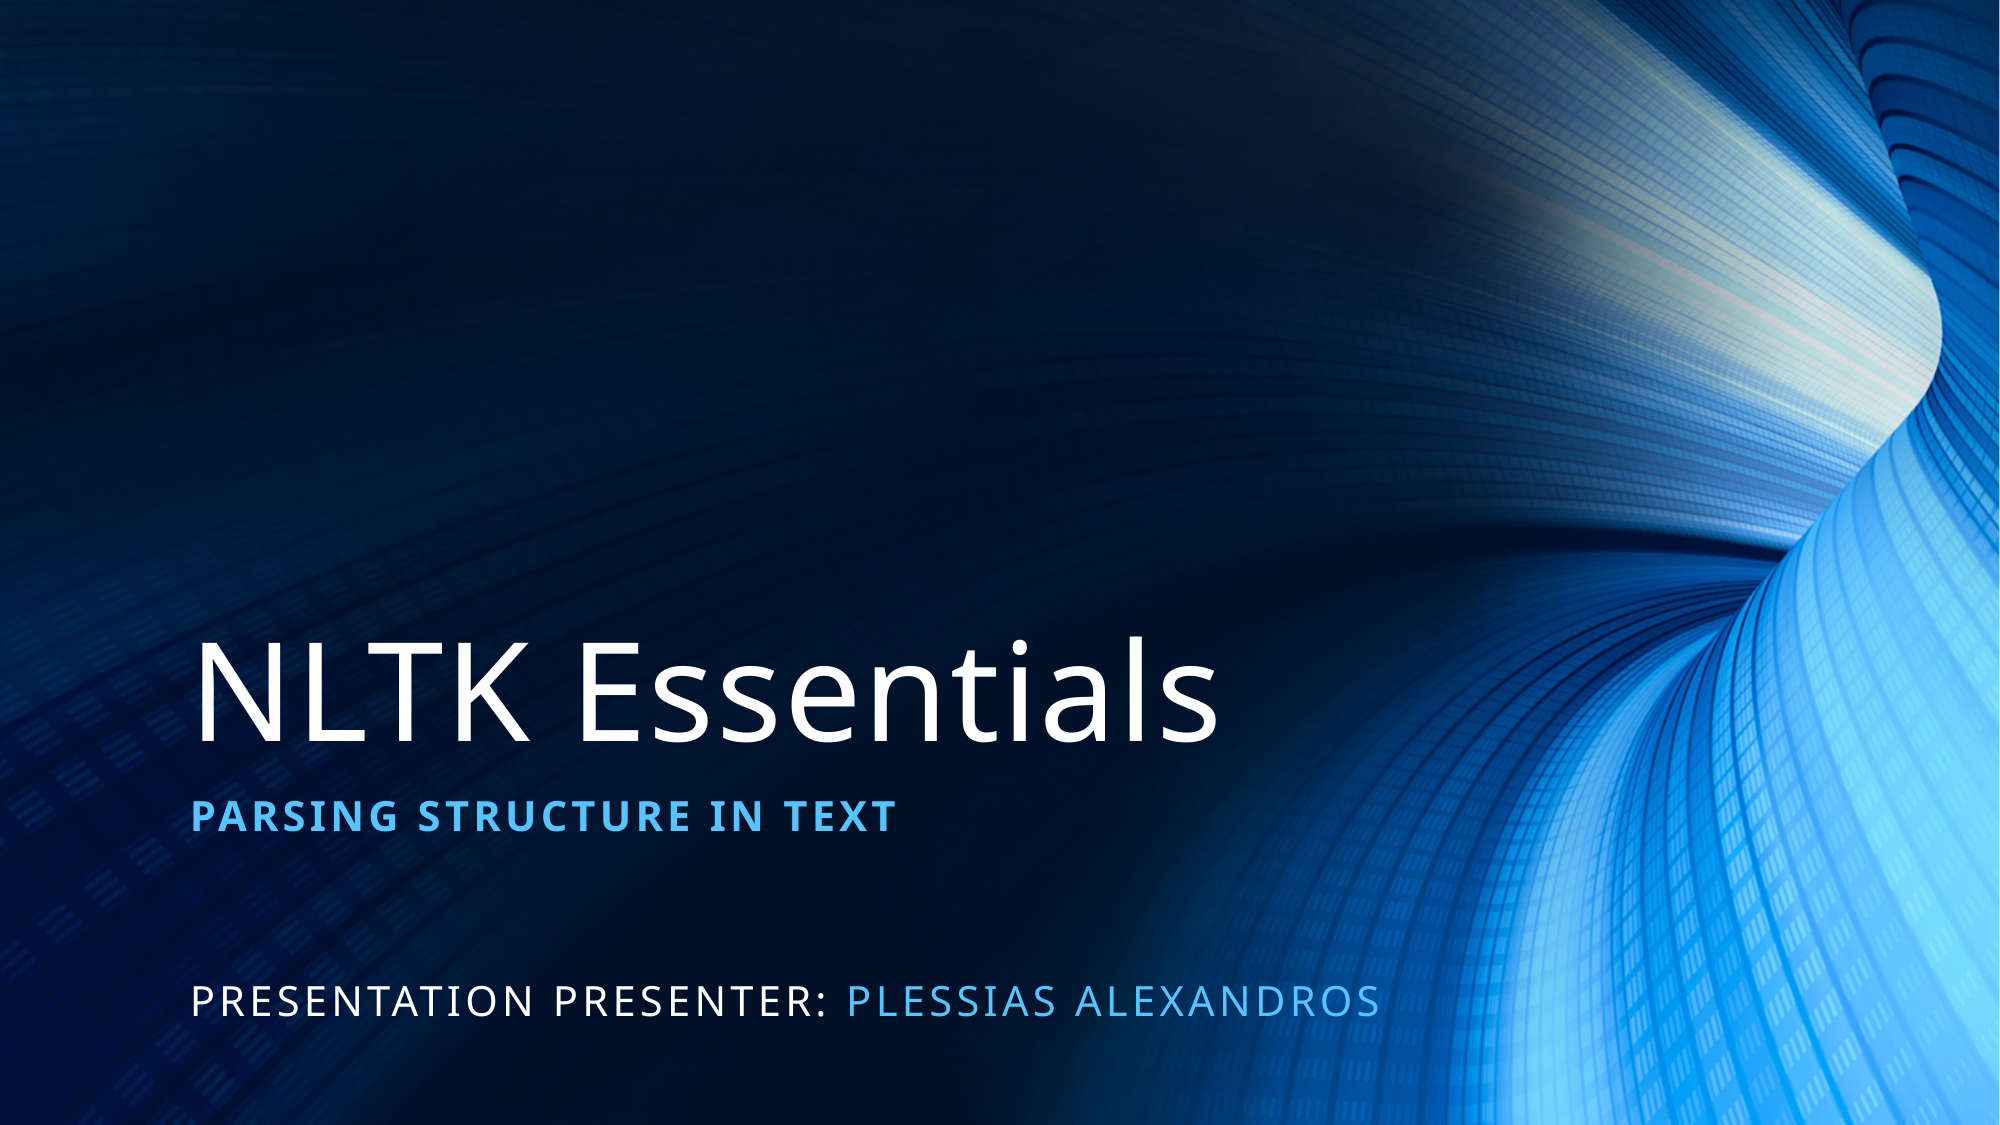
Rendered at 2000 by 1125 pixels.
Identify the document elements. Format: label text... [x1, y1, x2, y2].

title NLTK Essentials [174, 299, 1525, 775]
subtitle Parsing Structure in Text Presentation presenter: Plessias alexandros [174, 787, 1525, 1035]
picture [0, 0, 2000, 1125]
